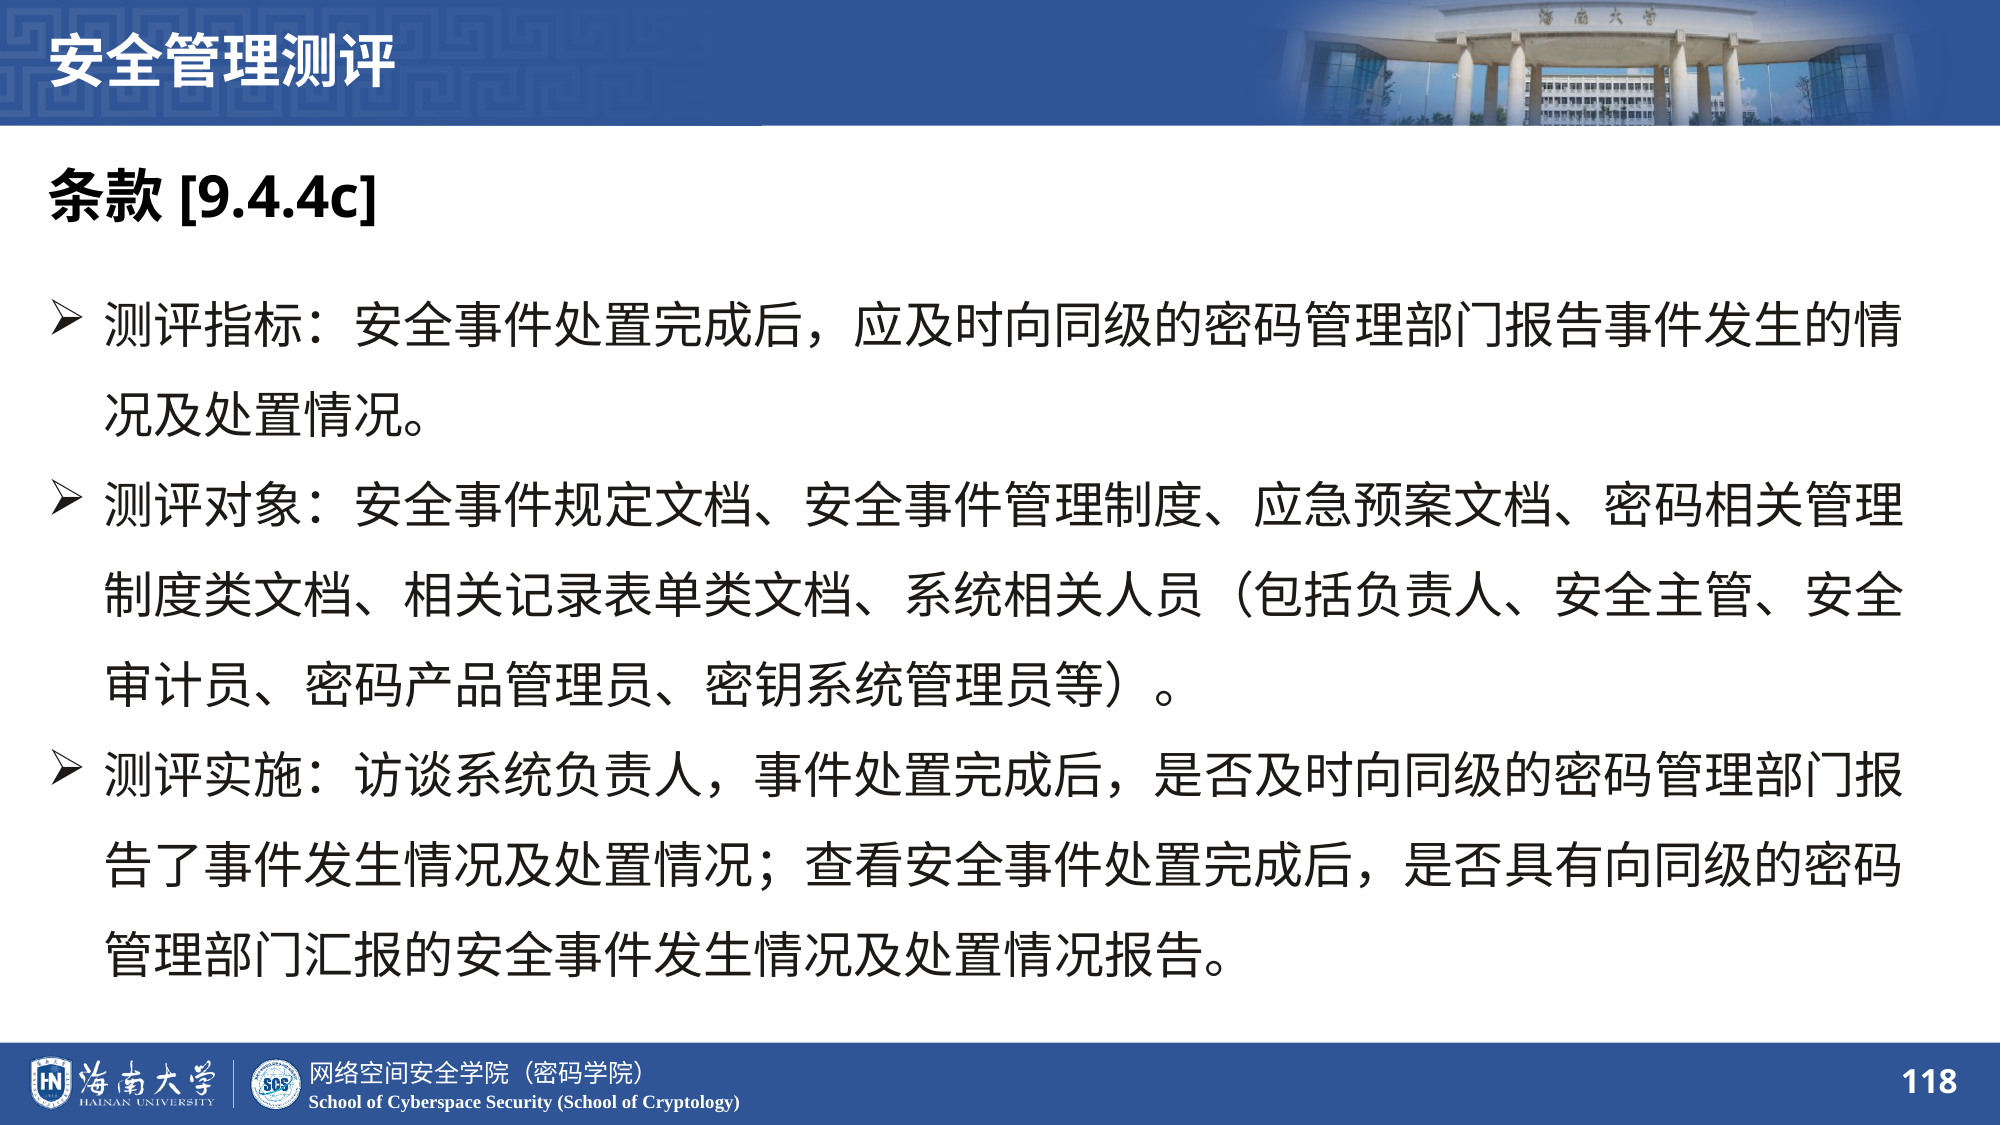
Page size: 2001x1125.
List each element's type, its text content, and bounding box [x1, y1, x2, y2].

list 安全管理测评 [32, 17, 1297, 109]
picture [27, 1054, 219, 1113]
picture [245, 1053, 306, 1114]
list 条款[9.4.4c] [32, 151, 1968, 245]
list 测评指标：安全事件处置完成后，应及时向同级的密码管理部门报告事件发生的情况及处置情况。 测评对象：安全事件规定文档、安全事件管理制度、应急预案文档、密码相关管理制度类文档、相关记录表单类文档、系统相关人员（包括负责人、安全主管、安全审计员、密码产品管理员、密钥系统管理员等）。 测评实施：访谈系统负责人，事件处置完成后，是否及时向同级的密码管理部门报告了事件发生情况及处置情况；查看安全事件处置完成后，是否具有向同级的密码管理部门汇报的安全事件发生情况及处置情况报告。 [32, 255, 1968, 997]
picture [1190, 0, 2000, 126]
slide_number 118 [1522, 1053, 1973, 1114]
